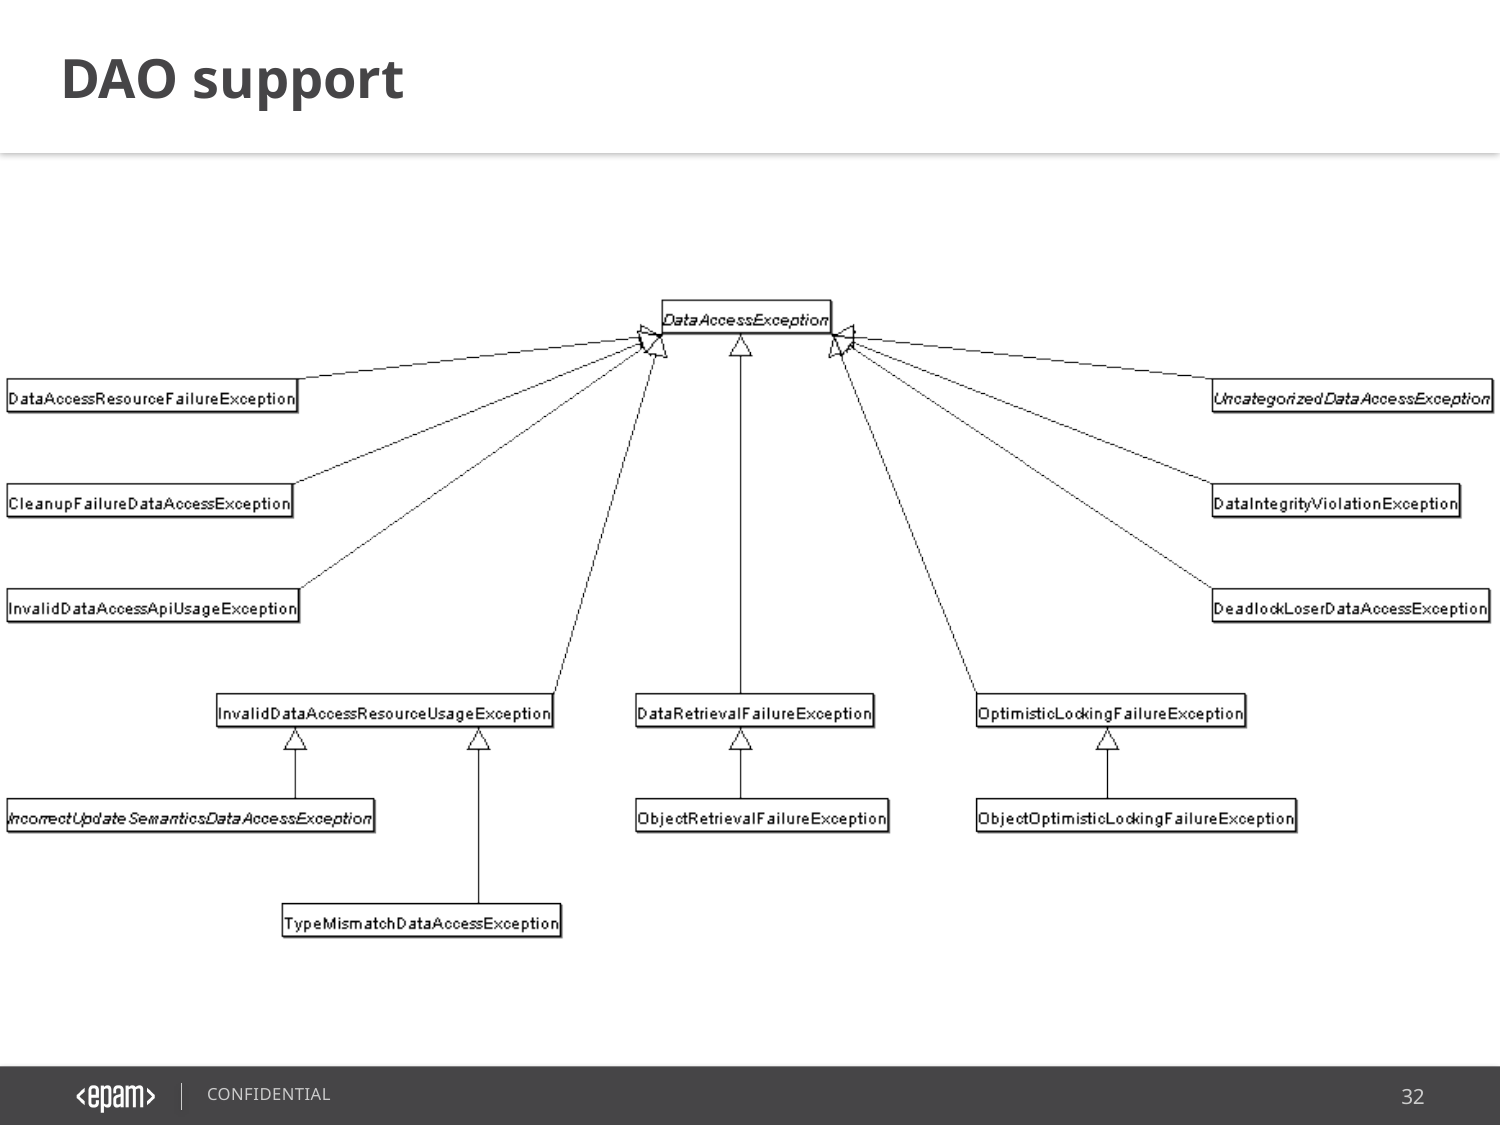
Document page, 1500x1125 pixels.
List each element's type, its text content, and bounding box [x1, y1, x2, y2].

list DAO support [0, 0, 1500, 153]
picture [0, 292, 1500, 944]
picture [76, 1085, 155, 1113]
